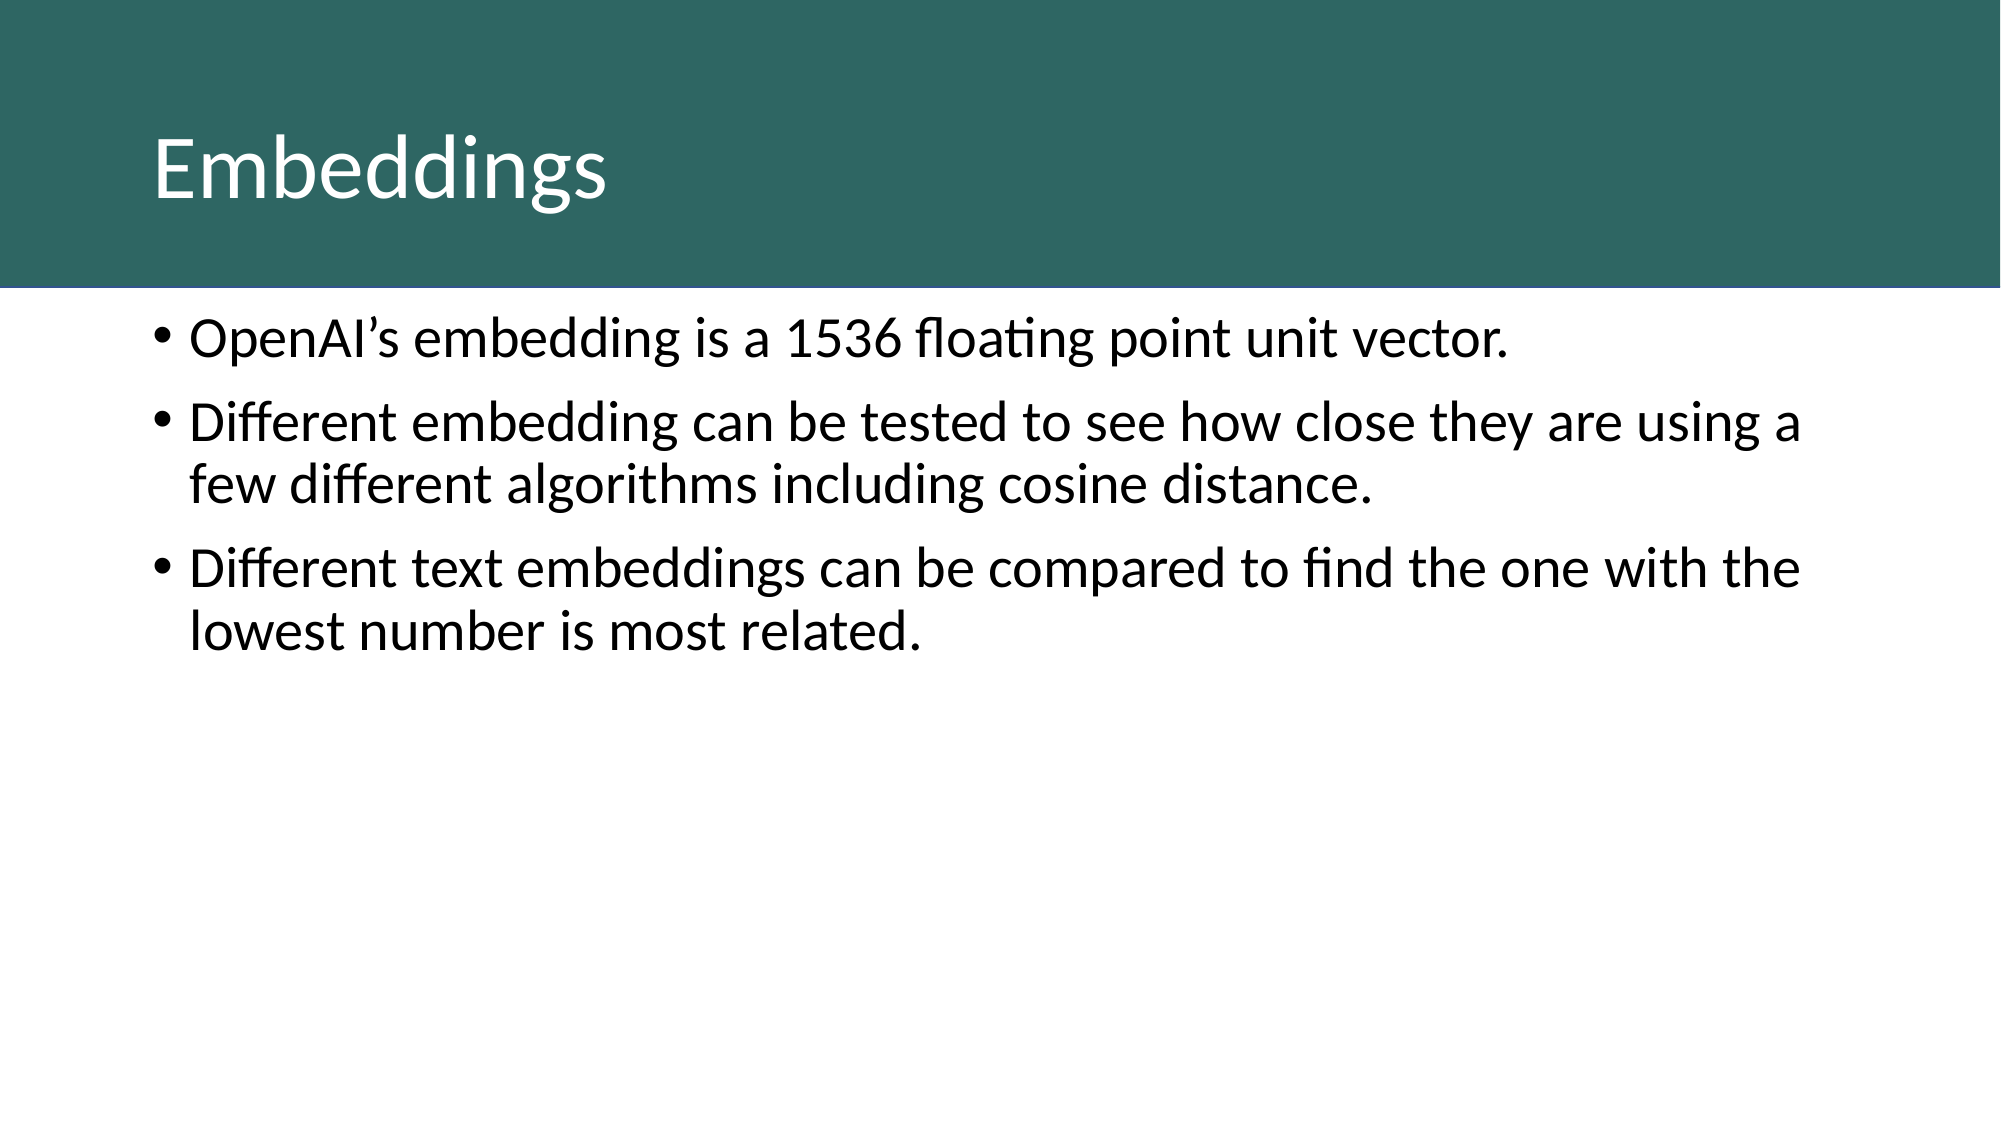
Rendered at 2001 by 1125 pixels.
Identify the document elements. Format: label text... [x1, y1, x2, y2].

list OpenAI’s embedding is a 1536 floating point unit vector. Different embedding can be tested to see how close they are using a few different algorithms including cosine distance. Different text embeddings can be compared to find the one with the lowest number is most related. [137, 299, 1863, 1014]
title Embeddings [137, 59, 1863, 278]
